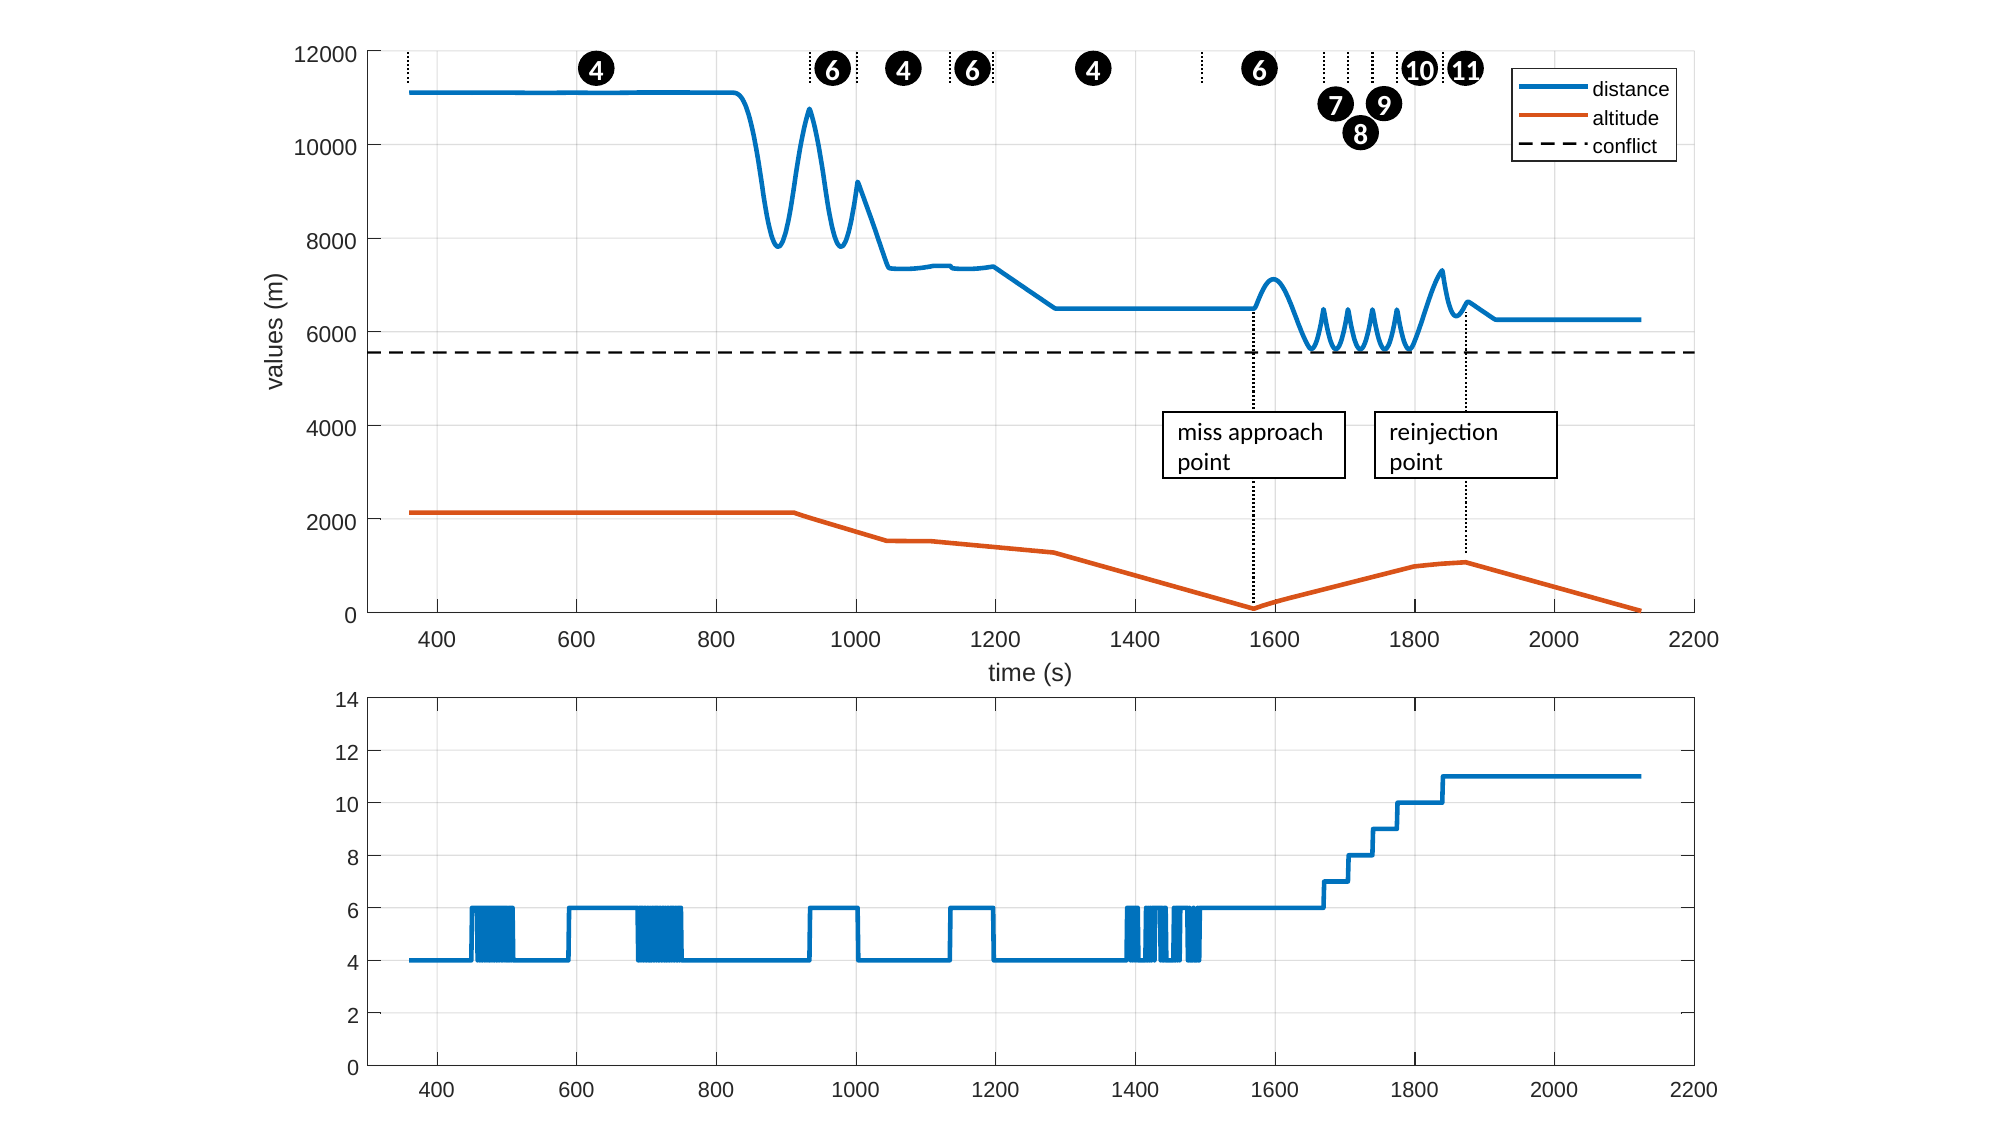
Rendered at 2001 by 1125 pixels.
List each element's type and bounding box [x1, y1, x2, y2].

picture [143, 0, 1857, 1113]
text_box [408, 51, 1443, 83]
